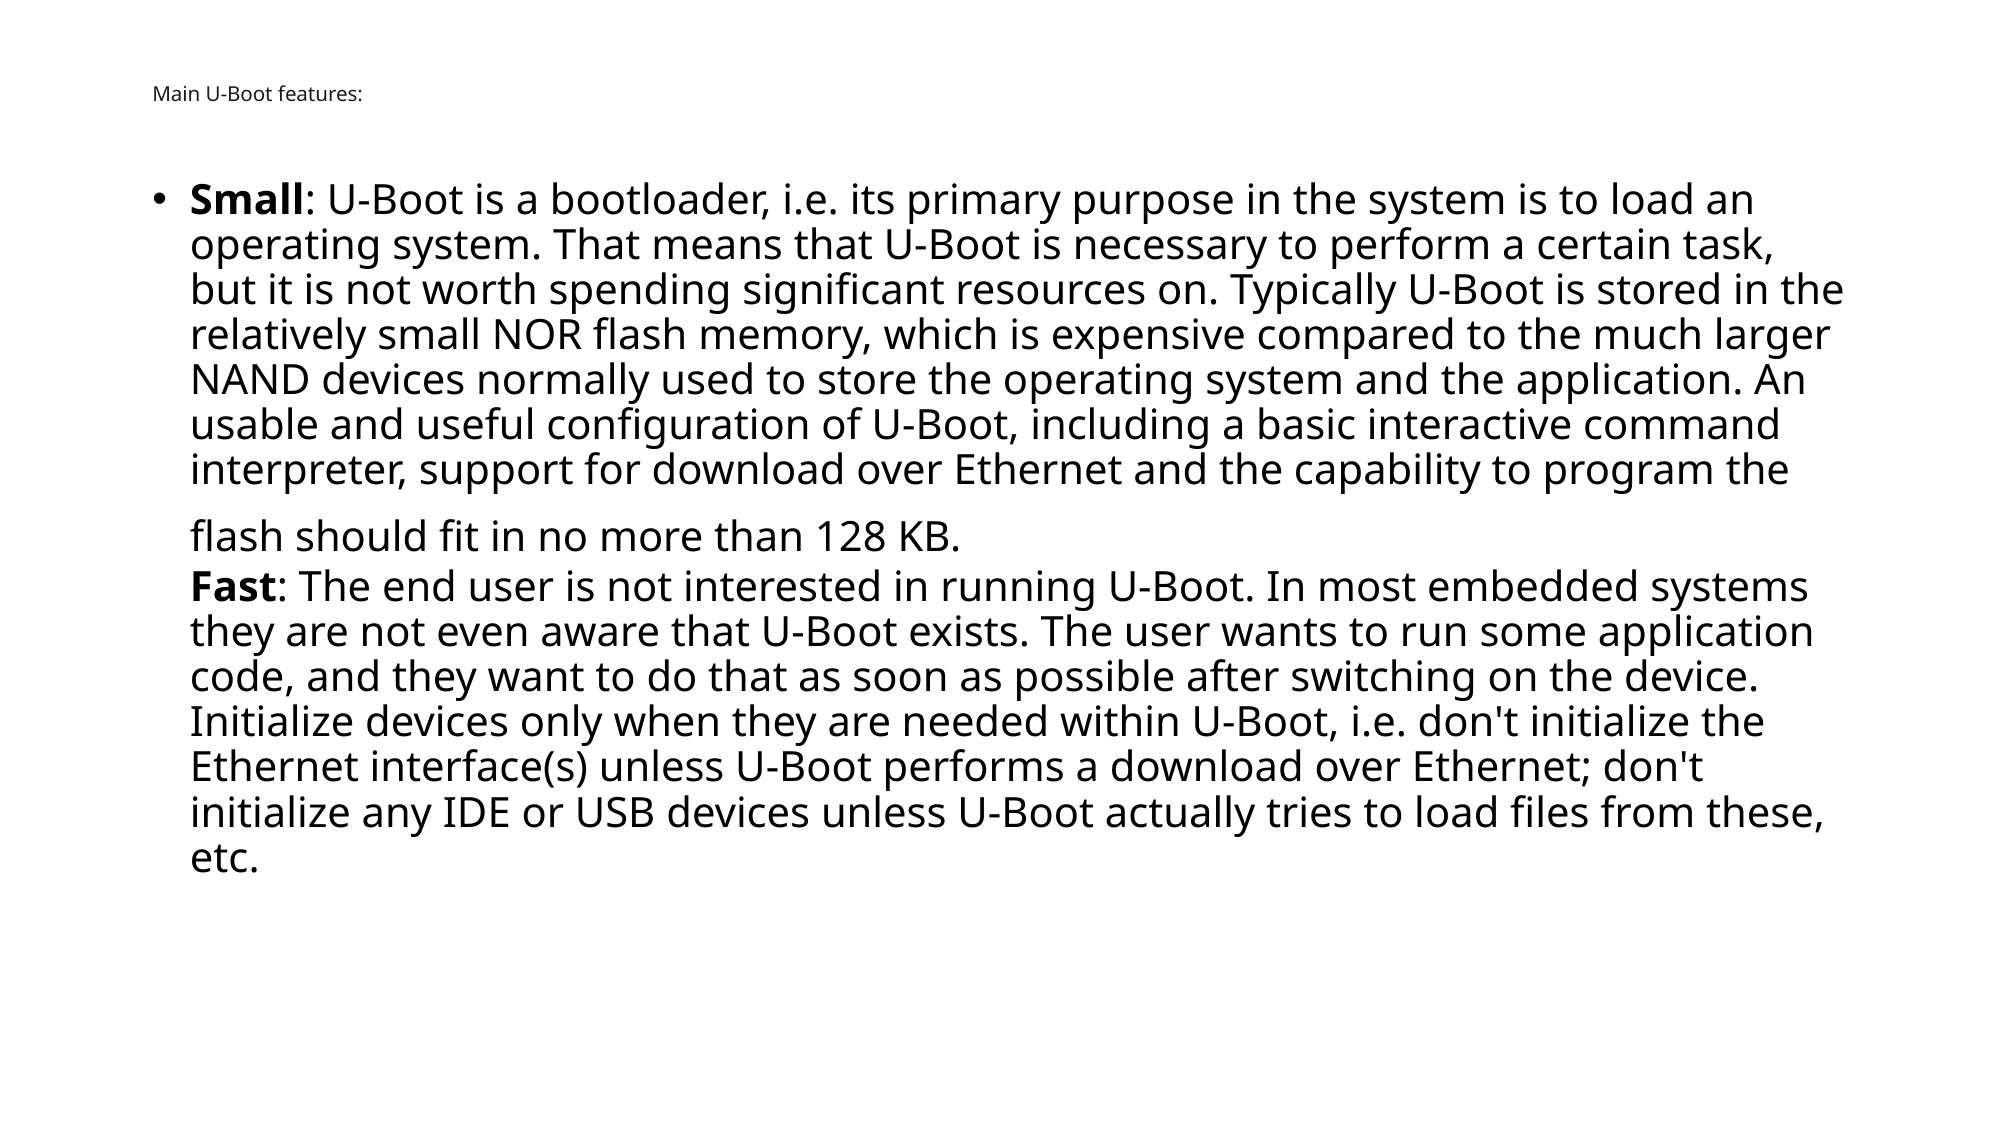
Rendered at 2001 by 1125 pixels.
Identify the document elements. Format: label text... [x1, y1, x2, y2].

list Small: U-Boot is a bootloader, i.e. its primary purpose in the system is to load an operating system. That means that U-Boot is necessary to perform a certain task, but it is not worth spending significant resources on. Typically U-Boot is stored in the relatively small NOR flash memory, which is expensive compared to the much larger NAND devices normally used to store the operating system and the application. An usable and useful configuration of U-Boot, including a basic interactive command interpreter, support for download over Ethernet and the capability to program the flash should fit in no more than 128 KB. Fast: The end user is not interested in running U-Boot. In most embedded systems they are not even aware that U-Boot exists. The user wants to run some application code, and they want to do that as soon as possible after switching on the device. Initialize devices only when they are needed within U-Boot, i.e. don't initialize the Ethernet interface(s) unless U-Boot performs a download over Ethernet; don't initialize any IDE or USB devices unless U-Boot actually tries to load files from these, etc. [137, 170, 1863, 1014]
title Main U-Boot features: [137, 59, 1863, 154]
